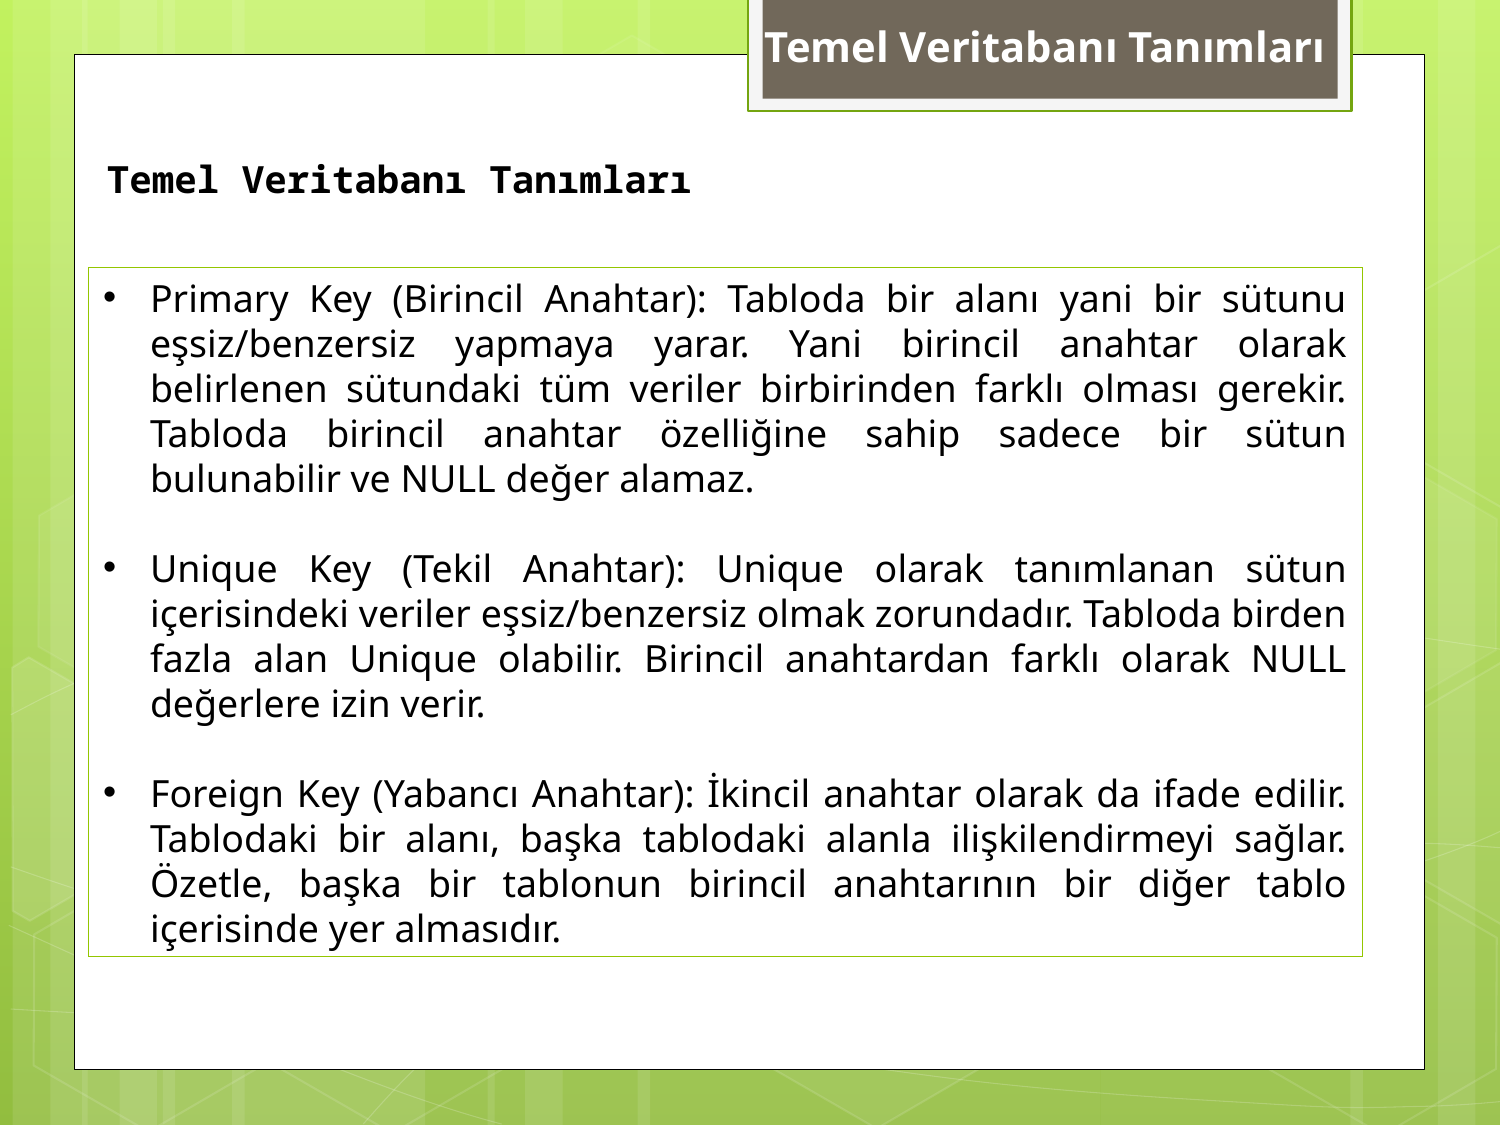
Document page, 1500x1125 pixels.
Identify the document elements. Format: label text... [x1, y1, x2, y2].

text_box Temel Veritabanı Tanımları [92, 148, 1387, 209]
text_box Primary Key (Birincil Anahtar): Tabloda bir alanı yani bir sütunu eşsiz/benzersiz yapmaya yarar. Yani birincil anahtar olarak belirlenen sütundaki tüm veriler birbirinden farklı olması gerekir. Tabloda birincil anahtar özelliğine sahip sadece bir sütun bulunabilir ve NULL değer alamaz. Unique Key (Tekil Anahtar): Unique olarak tanımlanan sütun içerisindeki veriler eşsiz/benzersiz olmak zorundadır. Tabloda birden fazla alan Unique olabilir. Birincil anahtardan farklı olarak NULL değerlere izin verir. Foreign Key (Yabancı Anahtar): İkincil anahtar olarak da ifade edilir. Tablodaki bir alanı, başka tablodaki alanla ilişkilendirmeyi sağlar. Özetle, başka bir tablonun birincil anahtarının bir diğer tablo içerisinde yer almasıdır. [88, 267, 1363, 957]
text_box Temel Veritabanı Tanımları [750, 13, 1341, 129]
